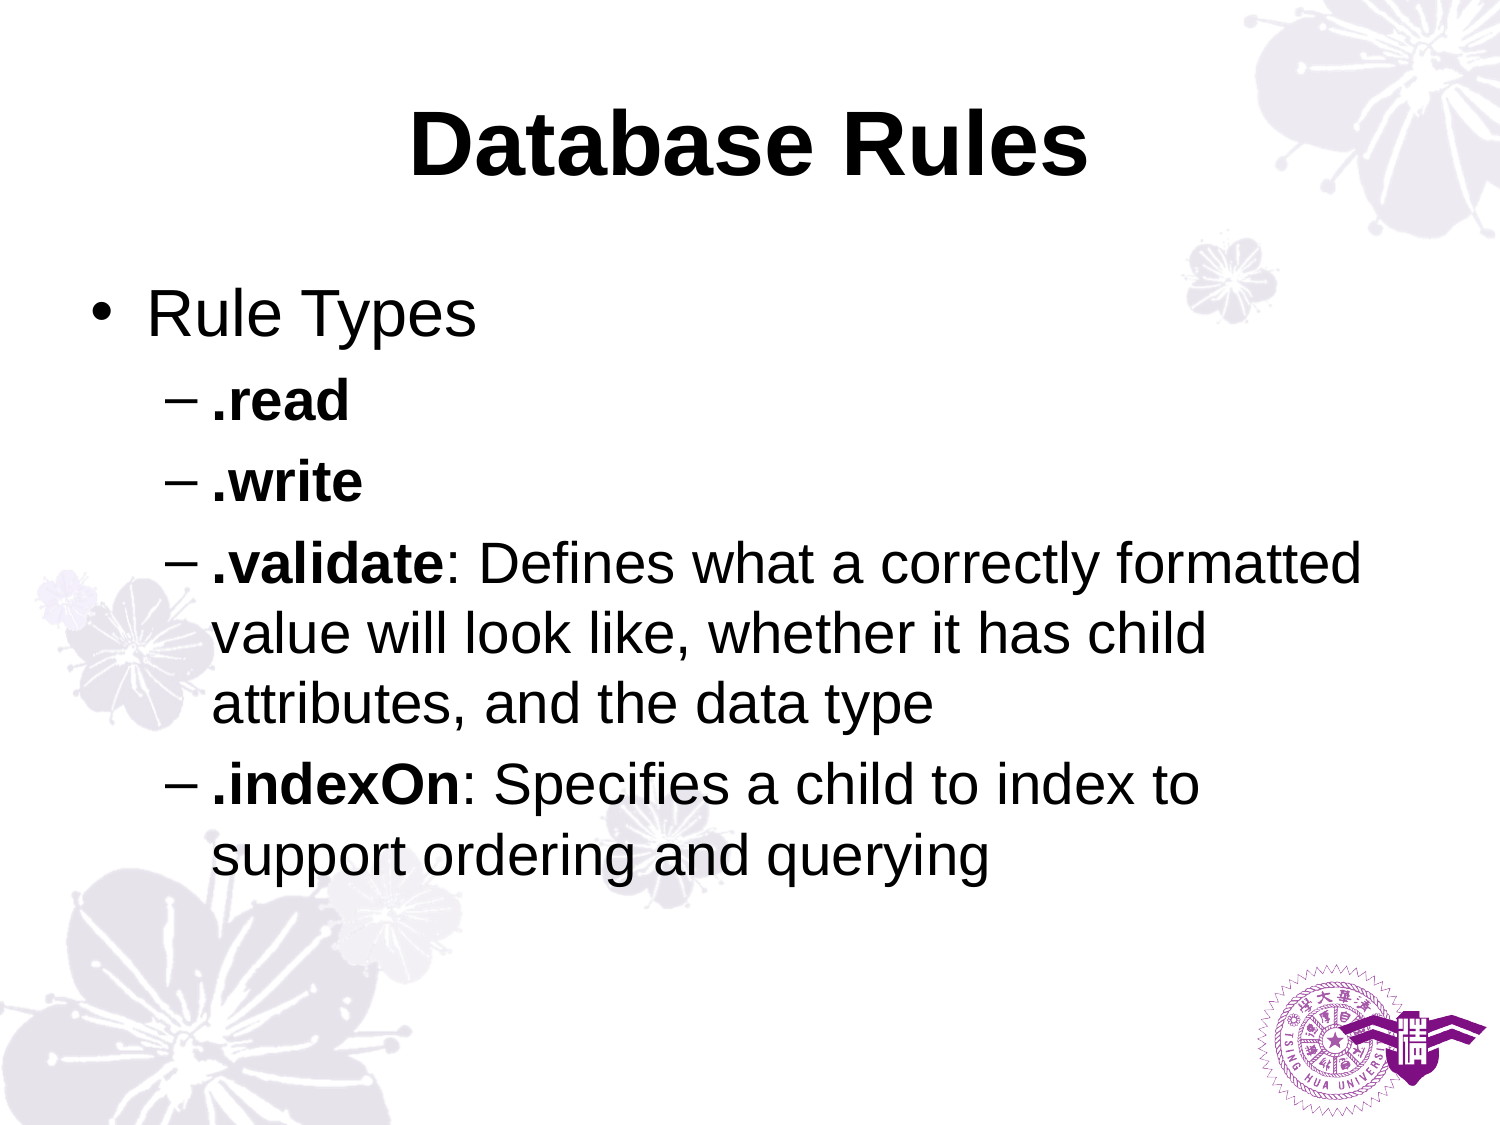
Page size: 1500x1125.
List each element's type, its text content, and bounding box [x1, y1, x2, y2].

list Rule Types .read .write .validate: Defines what a correctly formatted value will look like, whether it has child attributes, and the data type .indexOn: Specifies a child to index to support ordering and querying [75, 262, 1425, 1005]
picture [0, 0, 1500, 1125]
title Database Rules [75, 45, 1425, 233]
